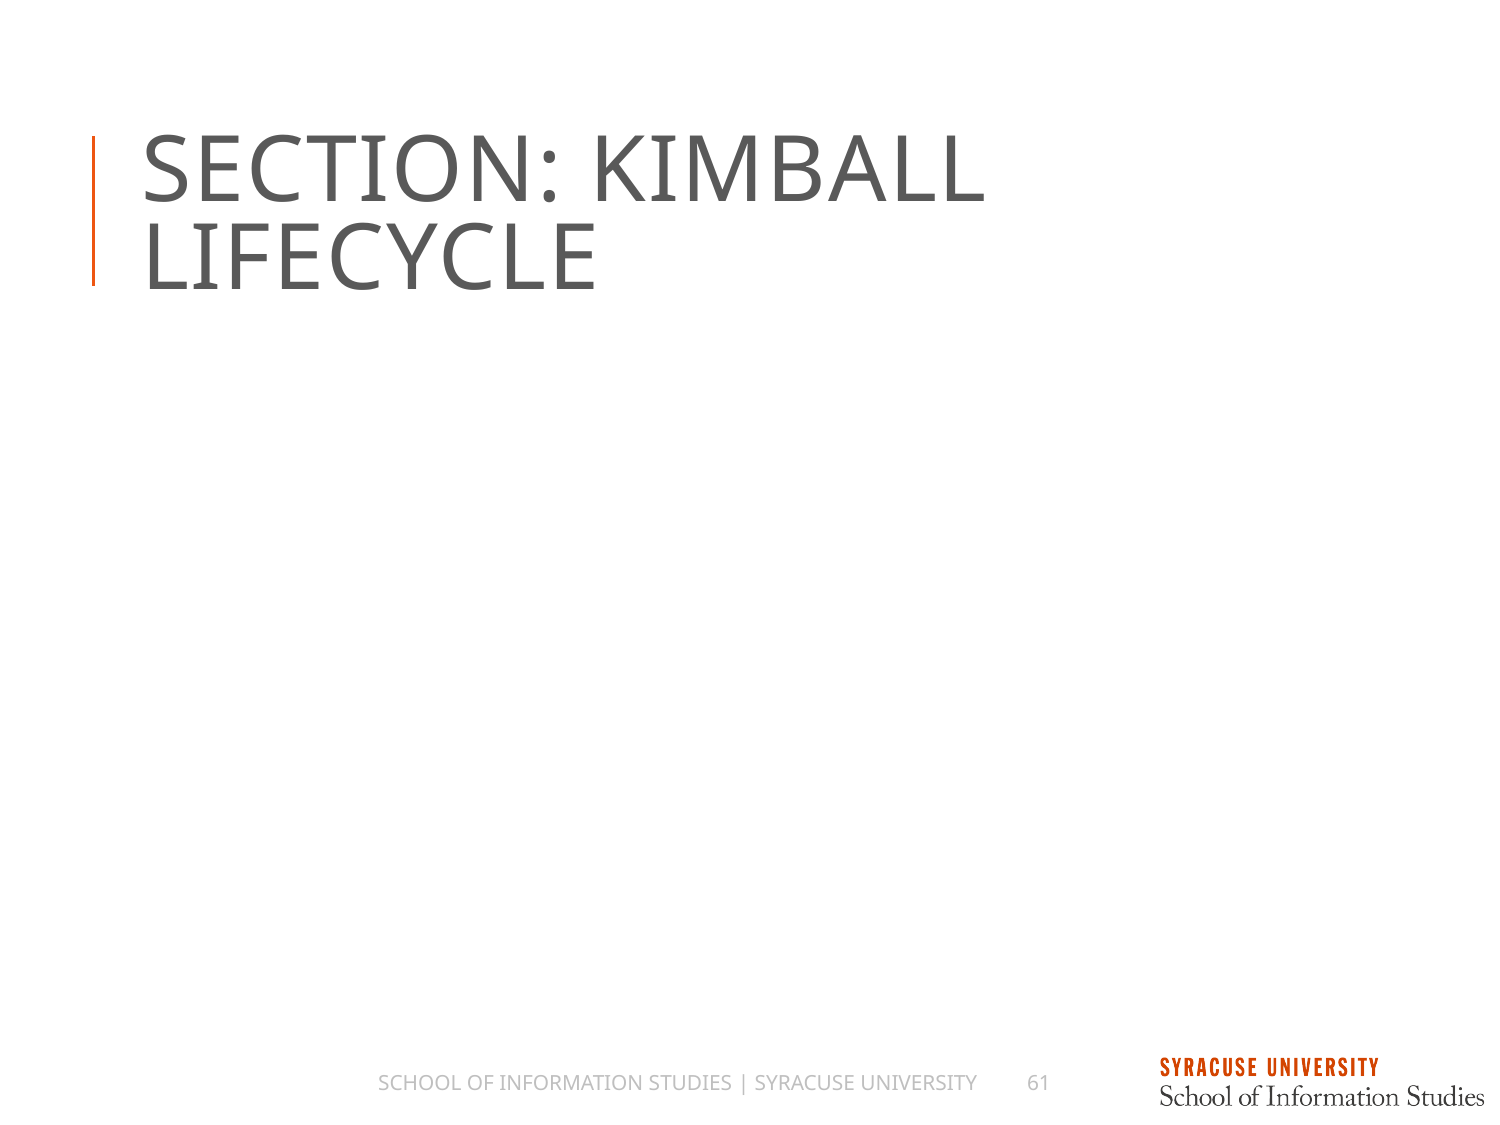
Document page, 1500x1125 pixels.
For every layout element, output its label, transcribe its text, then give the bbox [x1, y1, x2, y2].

picture [1141, 1038, 1500, 1125]
footer School of Information Studies | Syracuse University [283, 1061, 993, 1106]
title Section: Kimball Lifecycle [126, 96, 1322, 342]
slide_number 61 [1012, 1061, 1149, 1107]
